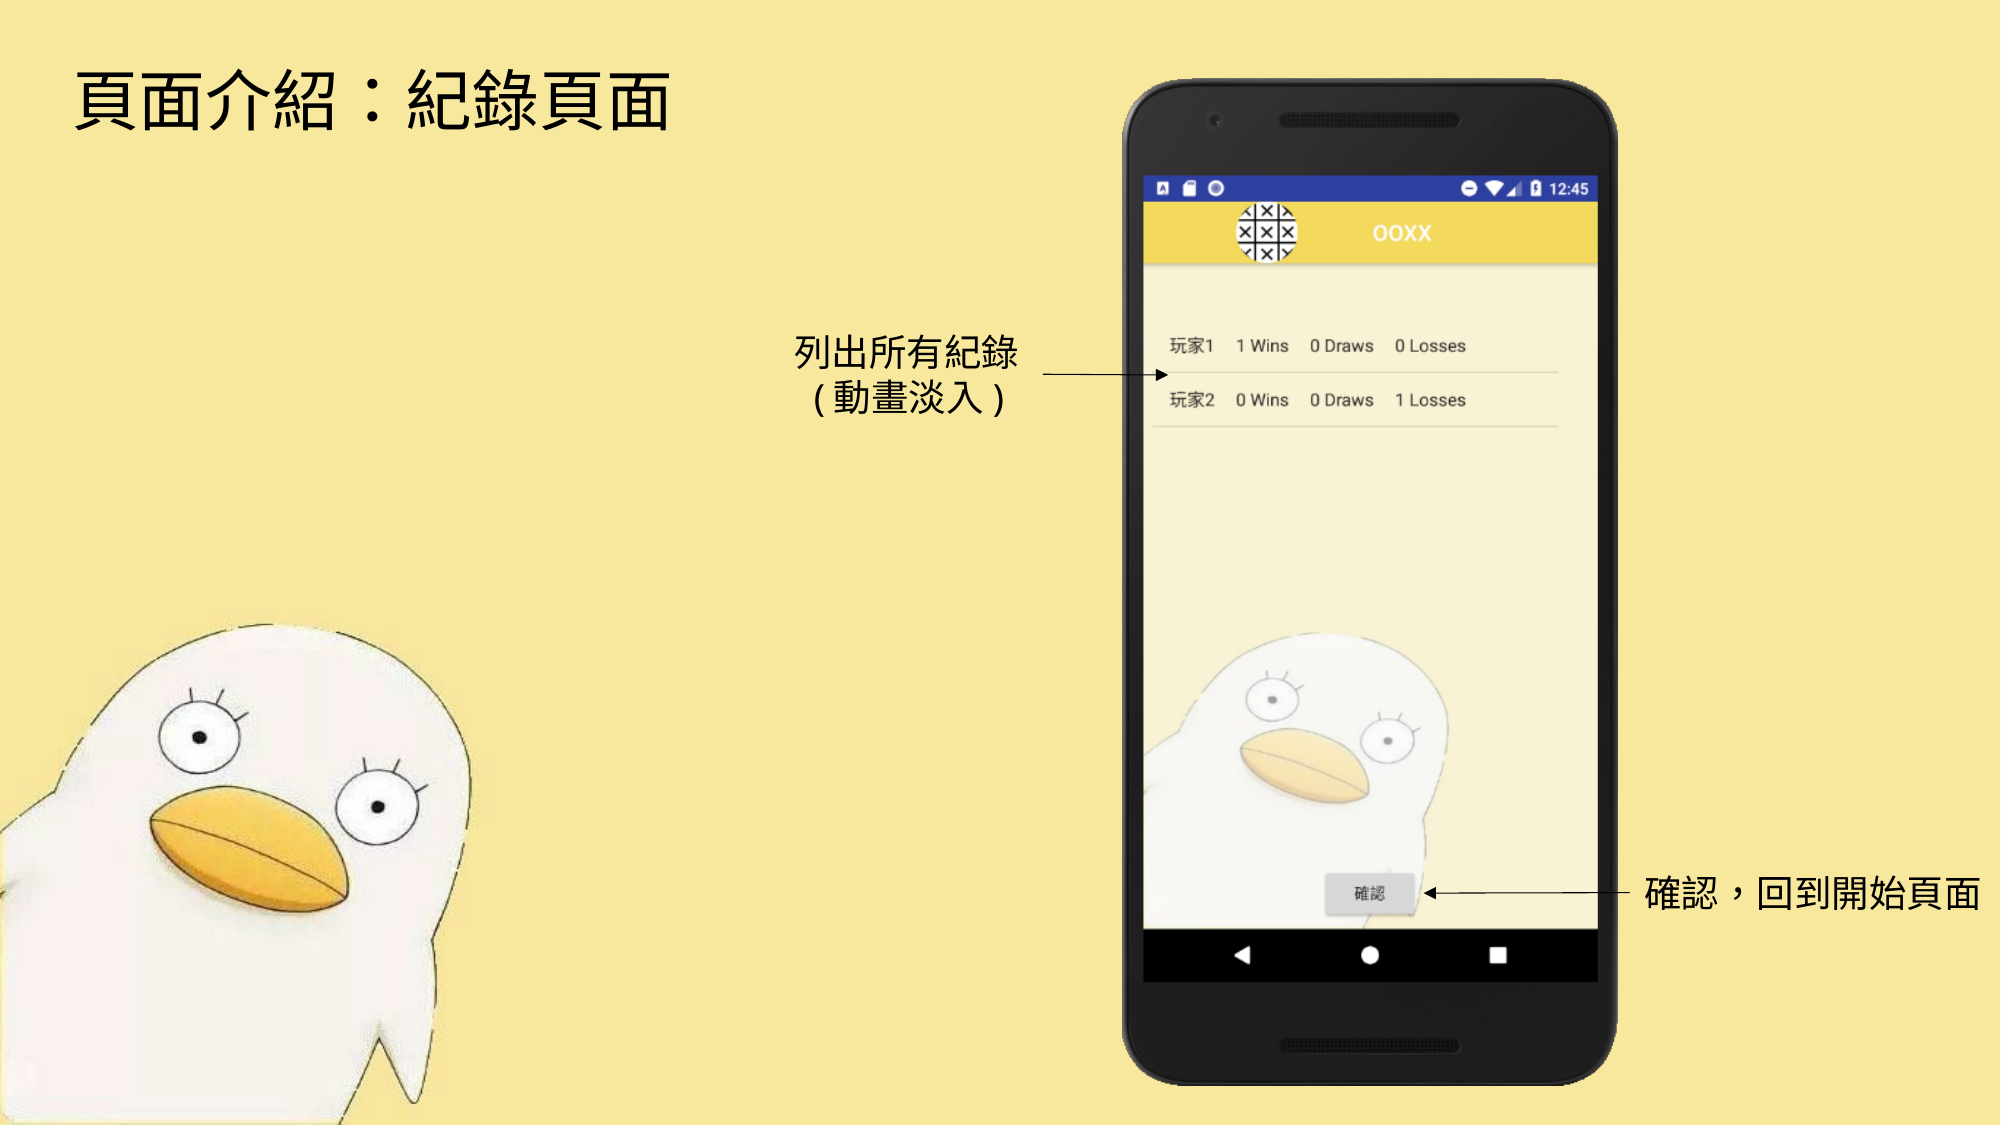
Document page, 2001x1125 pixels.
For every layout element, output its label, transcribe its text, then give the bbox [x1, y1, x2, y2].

text_box 確認，回到開始頁面 [1629, 862, 2000, 923]
text_box 頁面介紹：紀錄頁面 [57, 51, 688, 147]
text_box 列出所有紀錄 (動畫淡入) [779, 321, 1043, 427]
picture [0, 0, 2001, 1125]
